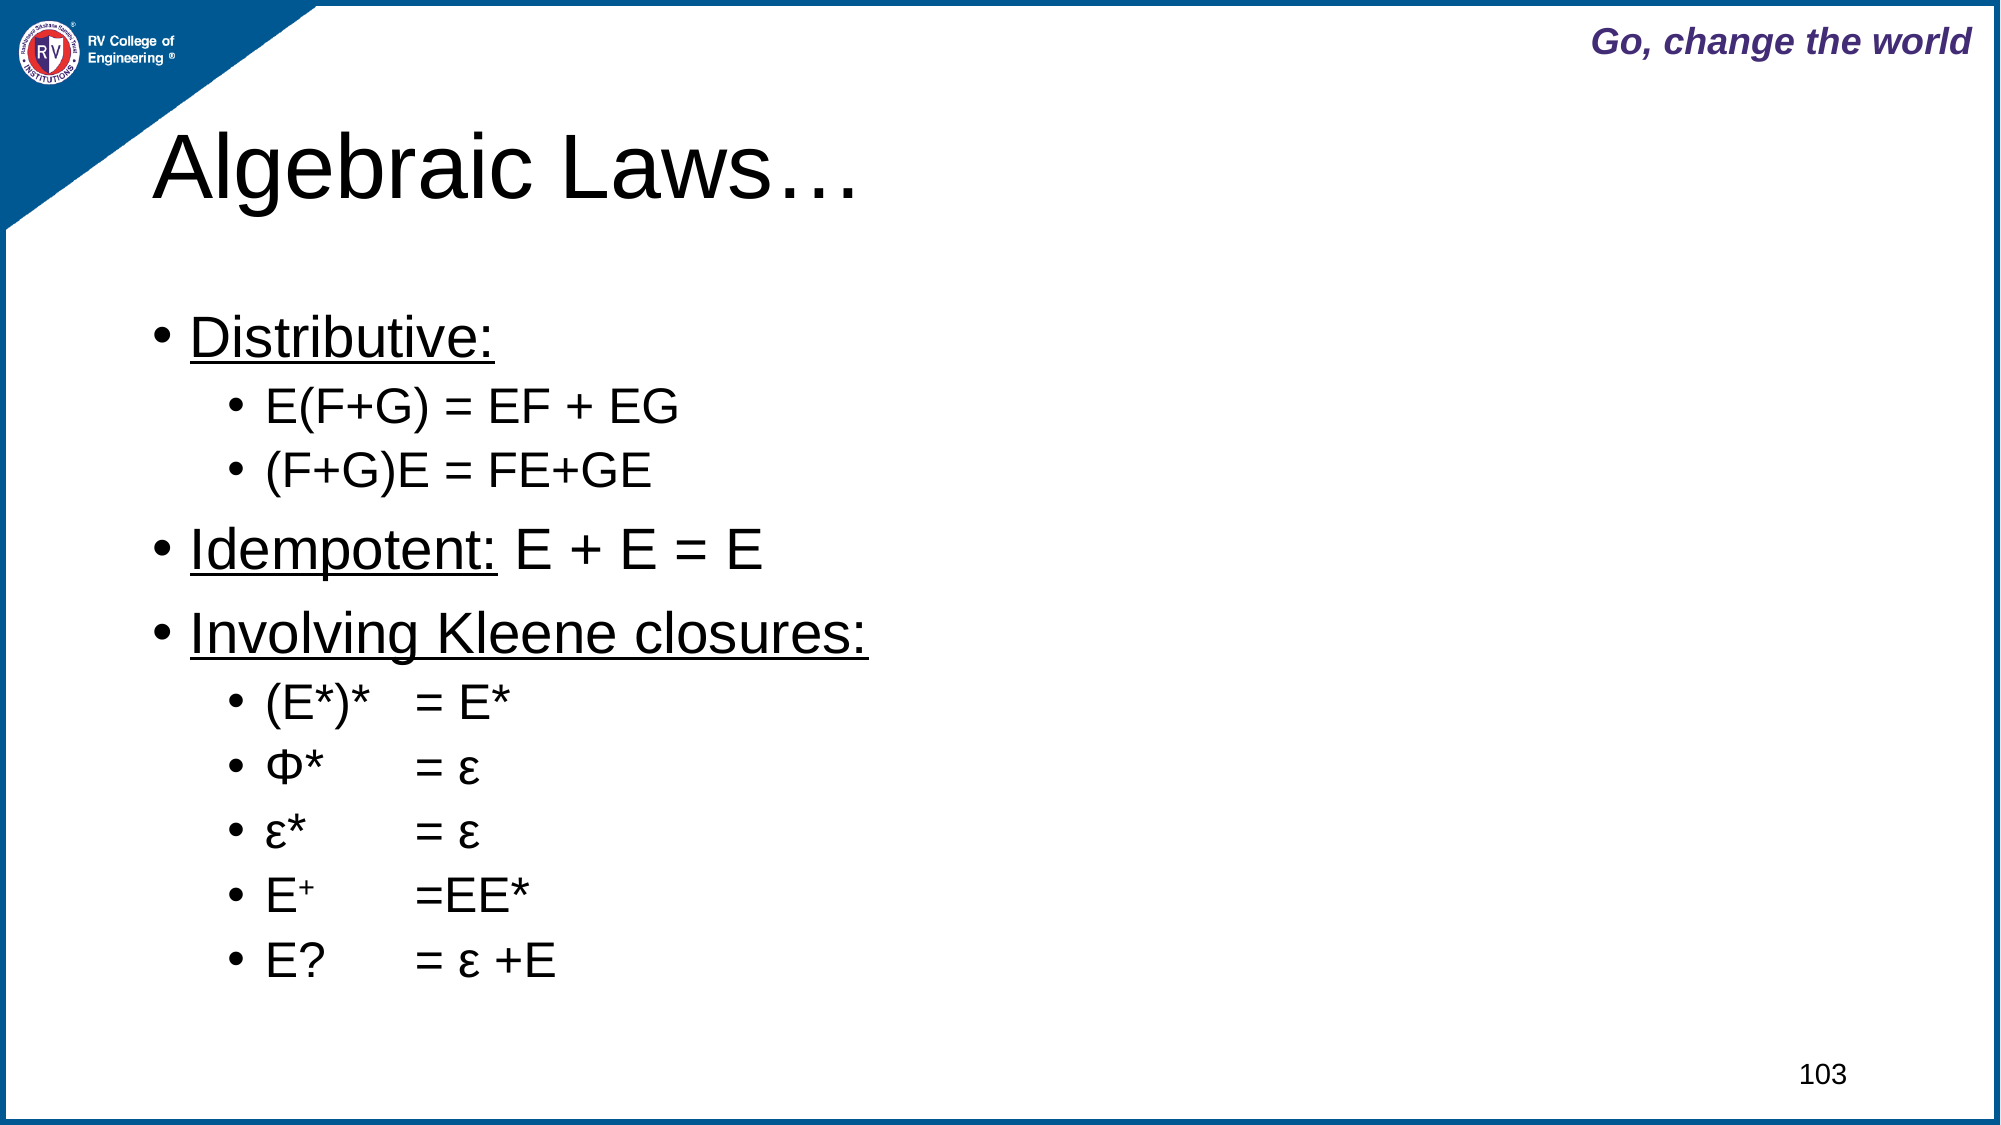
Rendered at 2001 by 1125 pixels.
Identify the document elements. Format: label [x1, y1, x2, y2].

list [137, 299, 1863, 1014]
title [137, 59, 1863, 278]
picture [2, 6, 316, 232]
slide_number [1412, 1042, 1863, 1103]
